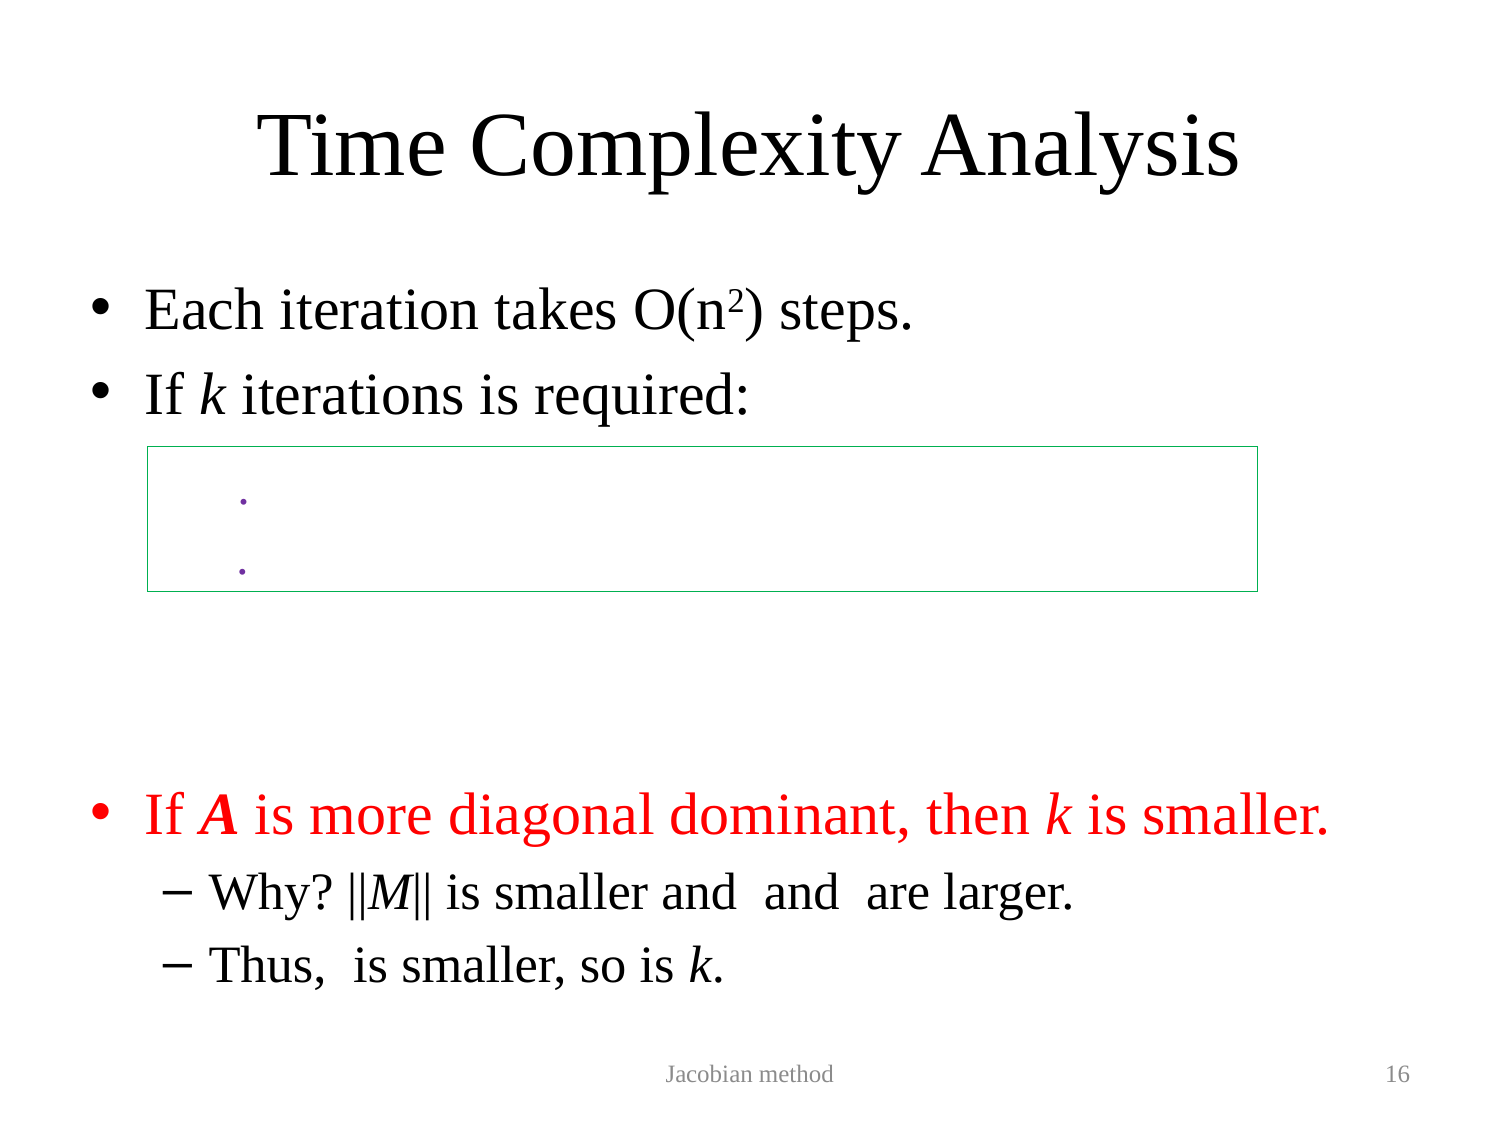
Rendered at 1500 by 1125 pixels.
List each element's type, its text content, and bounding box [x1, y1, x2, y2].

slide_number 16 [1074, 1042, 1425, 1103]
footer Jacobian method [512, 1042, 988, 1103]
title Time Complexity Analysis [75, 45, 1425, 233]
